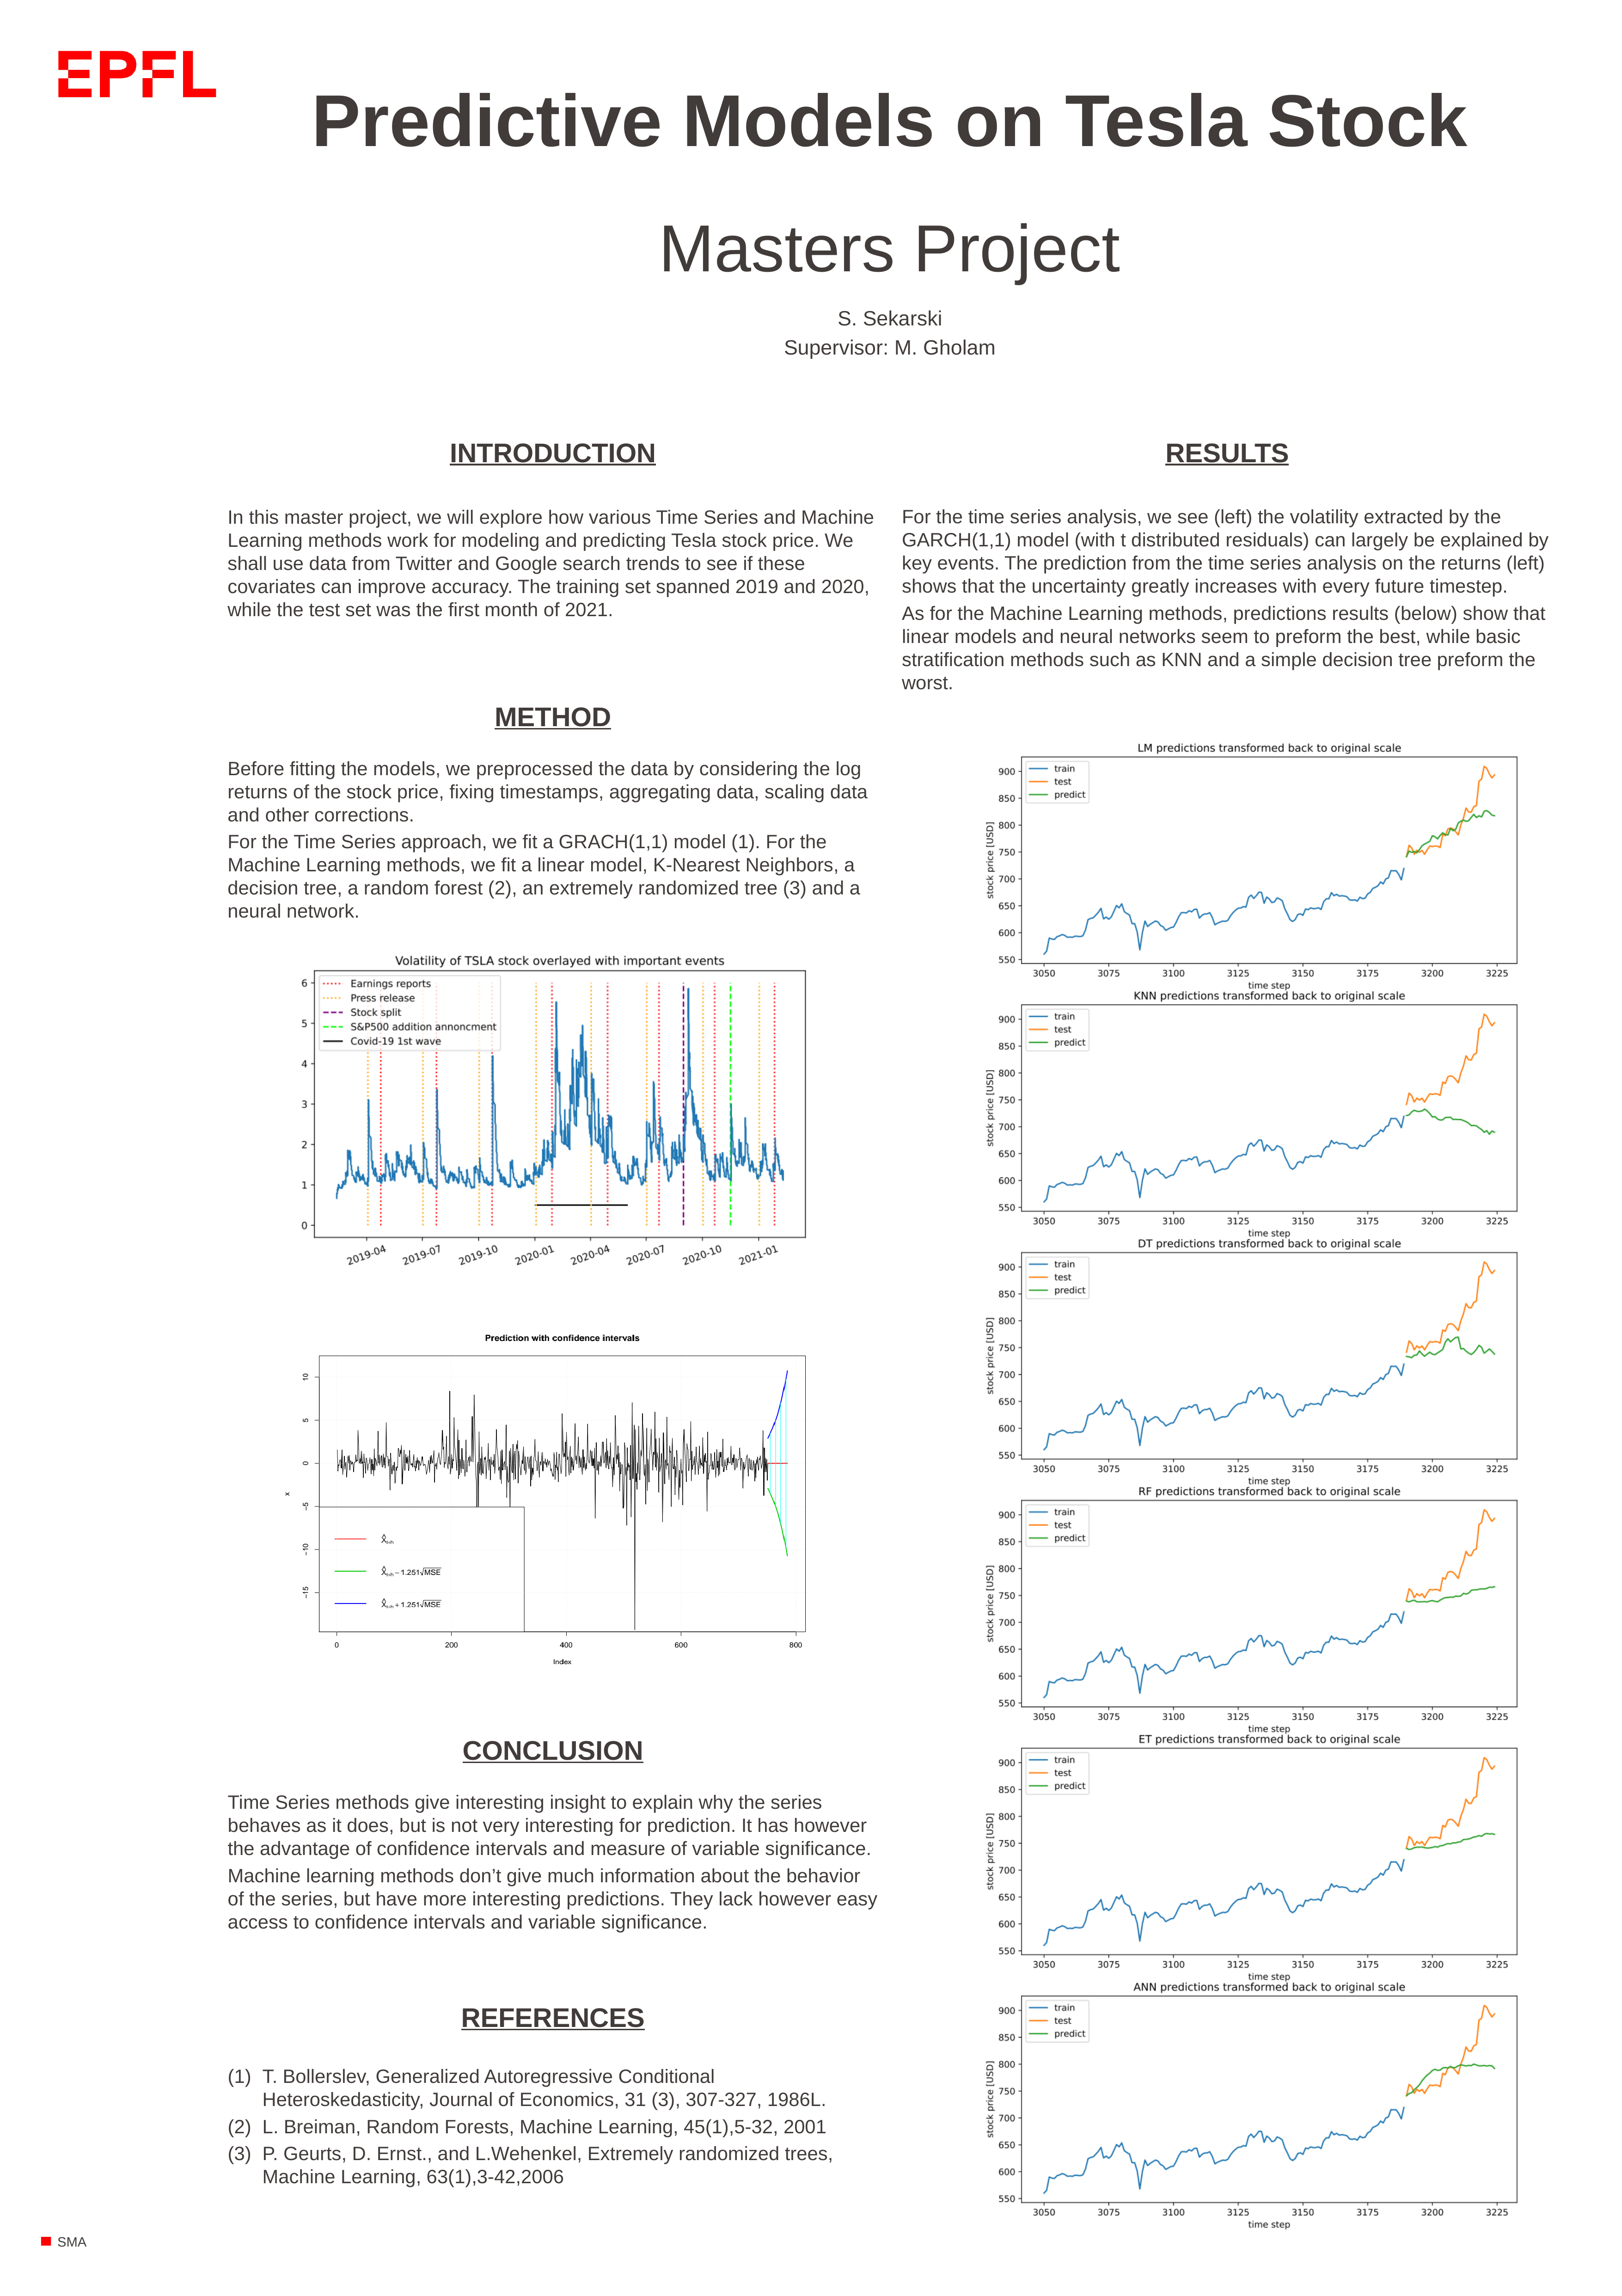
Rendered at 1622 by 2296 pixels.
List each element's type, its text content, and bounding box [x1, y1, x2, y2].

list REFERENCES [215, 1995, 890, 2038]
list S. Sekarski Supervisor: M. Gholam [215, 303, 1565, 361]
picture [294, 949, 811, 1273]
list Before fitting the models, we preprocessed the data by considering the log returns of the stock price, fixing timestamps, aggregating data, scaling data and other corrections. For the Time Series approach, we fit a GRACH(1,1) model (1). For the Machine Learning methods, we fit a linear model, K-Nearest Neighbors, a decision tree, a random forest (2), an extremely randomized tree (3) and a neural network. [215, 744, 890, 937]
list Time Series methods give interesting insight to explain why the series behaves as it does, but is not very interesting for prediction. It has however the advantage of confidence intervals and measure of variable significance. Machine learning methods don’t give much information about the behavior of the series, but have more interesting predictions. They lack however easy access to confidence intervals and variable significance. [215, 1778, 890, 1947]
list RESULTS [890, 430, 1565, 473]
picture [282, 1320, 824, 1674]
list CONCLUSION [215, 1727, 890, 1771]
list METHOD [215, 694, 890, 737]
list For the time series analysis, we see (left) the volatility extracted by the GARCH(1,1) model (with t distributed residuals) can largely be explained by key events. The prediction from the time series analysis on the returns (left) shows that the uncertainty greatly increases with every future timestep. As for the Machine Learning methods, predictions results (below) show that linear models and neural networks seem to preform the best, while basic stratification methods such as KNN and a simple decision tree preform the worst. [890, 492, 1564, 708]
list INTRODUCTION [215, 430, 890, 473]
list T. Bollerslev, Generalized Autoregressive Conditional Heteroskedasticity, Journal of Economics, 31 (3), 307-327, 1986L. L. Breiman, Random Forests, Machine Learning, 45(1),5-32, 2001 P. Geurts, D. Ernst., and L.Wehenkel, Extremely randomized trees, Machine Learning, 63(1),3-42,2006 [215, 2052, 890, 2203]
list Predictive Models on Tesla Stock [215, 71, 1565, 214]
picture [979, 737, 1522, 2235]
list In this master project, we will explore how various Time Series and Machine Learning methods work for modeling and predicting Tesla stock price. We shall use data from Twitter and Google search trends to see if these covariates can improve accuracy. The training set spanned 2019 and 2020, while the test set was the first month of 2021. [215, 492, 890, 634]
list Masters Project [215, 214, 1565, 303]
